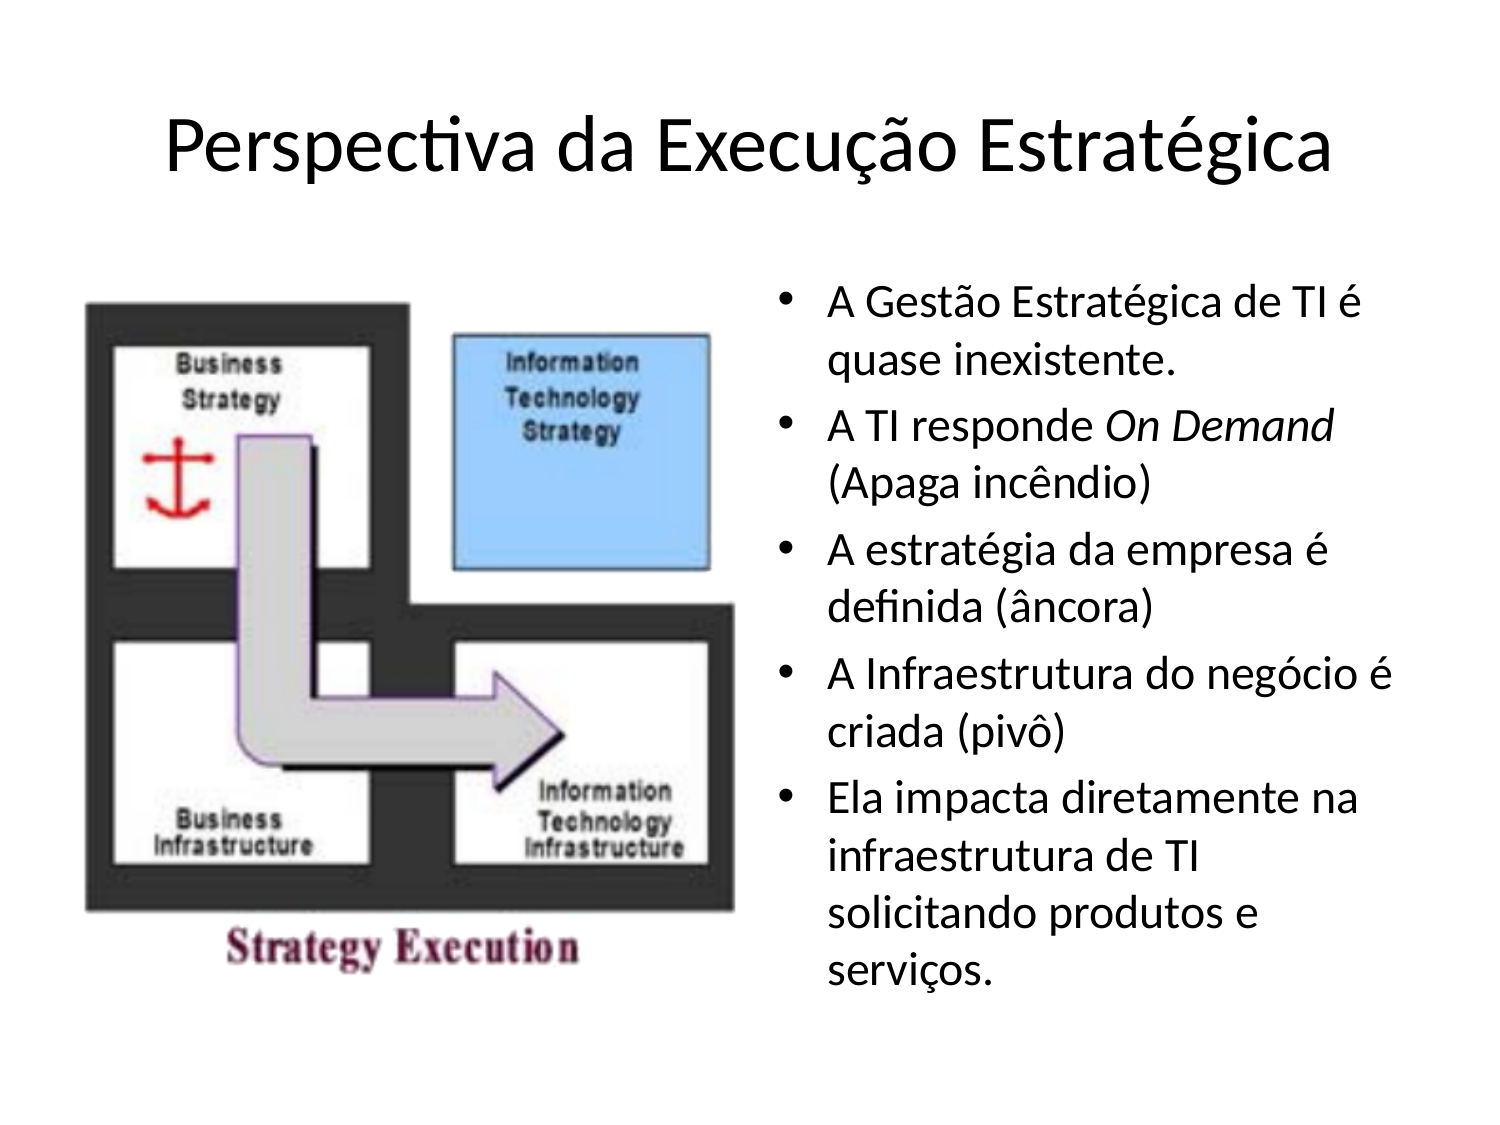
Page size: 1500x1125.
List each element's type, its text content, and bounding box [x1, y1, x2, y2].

title Perspectiva da Execução Estratégica [75, 45, 1425, 233]
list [74, 286, 738, 982]
list A Gestão Estratégica de TI é quase inexistente. A TI responde On Demand (Apaga incêndio) A estratégia da empresa é definida (âncora) A Infraestrutura do negócio é criada (pivô) Ela impacta diretamente na infraestrutura de TI solicitando produtos e serviços. [762, 262, 1425, 1005]
